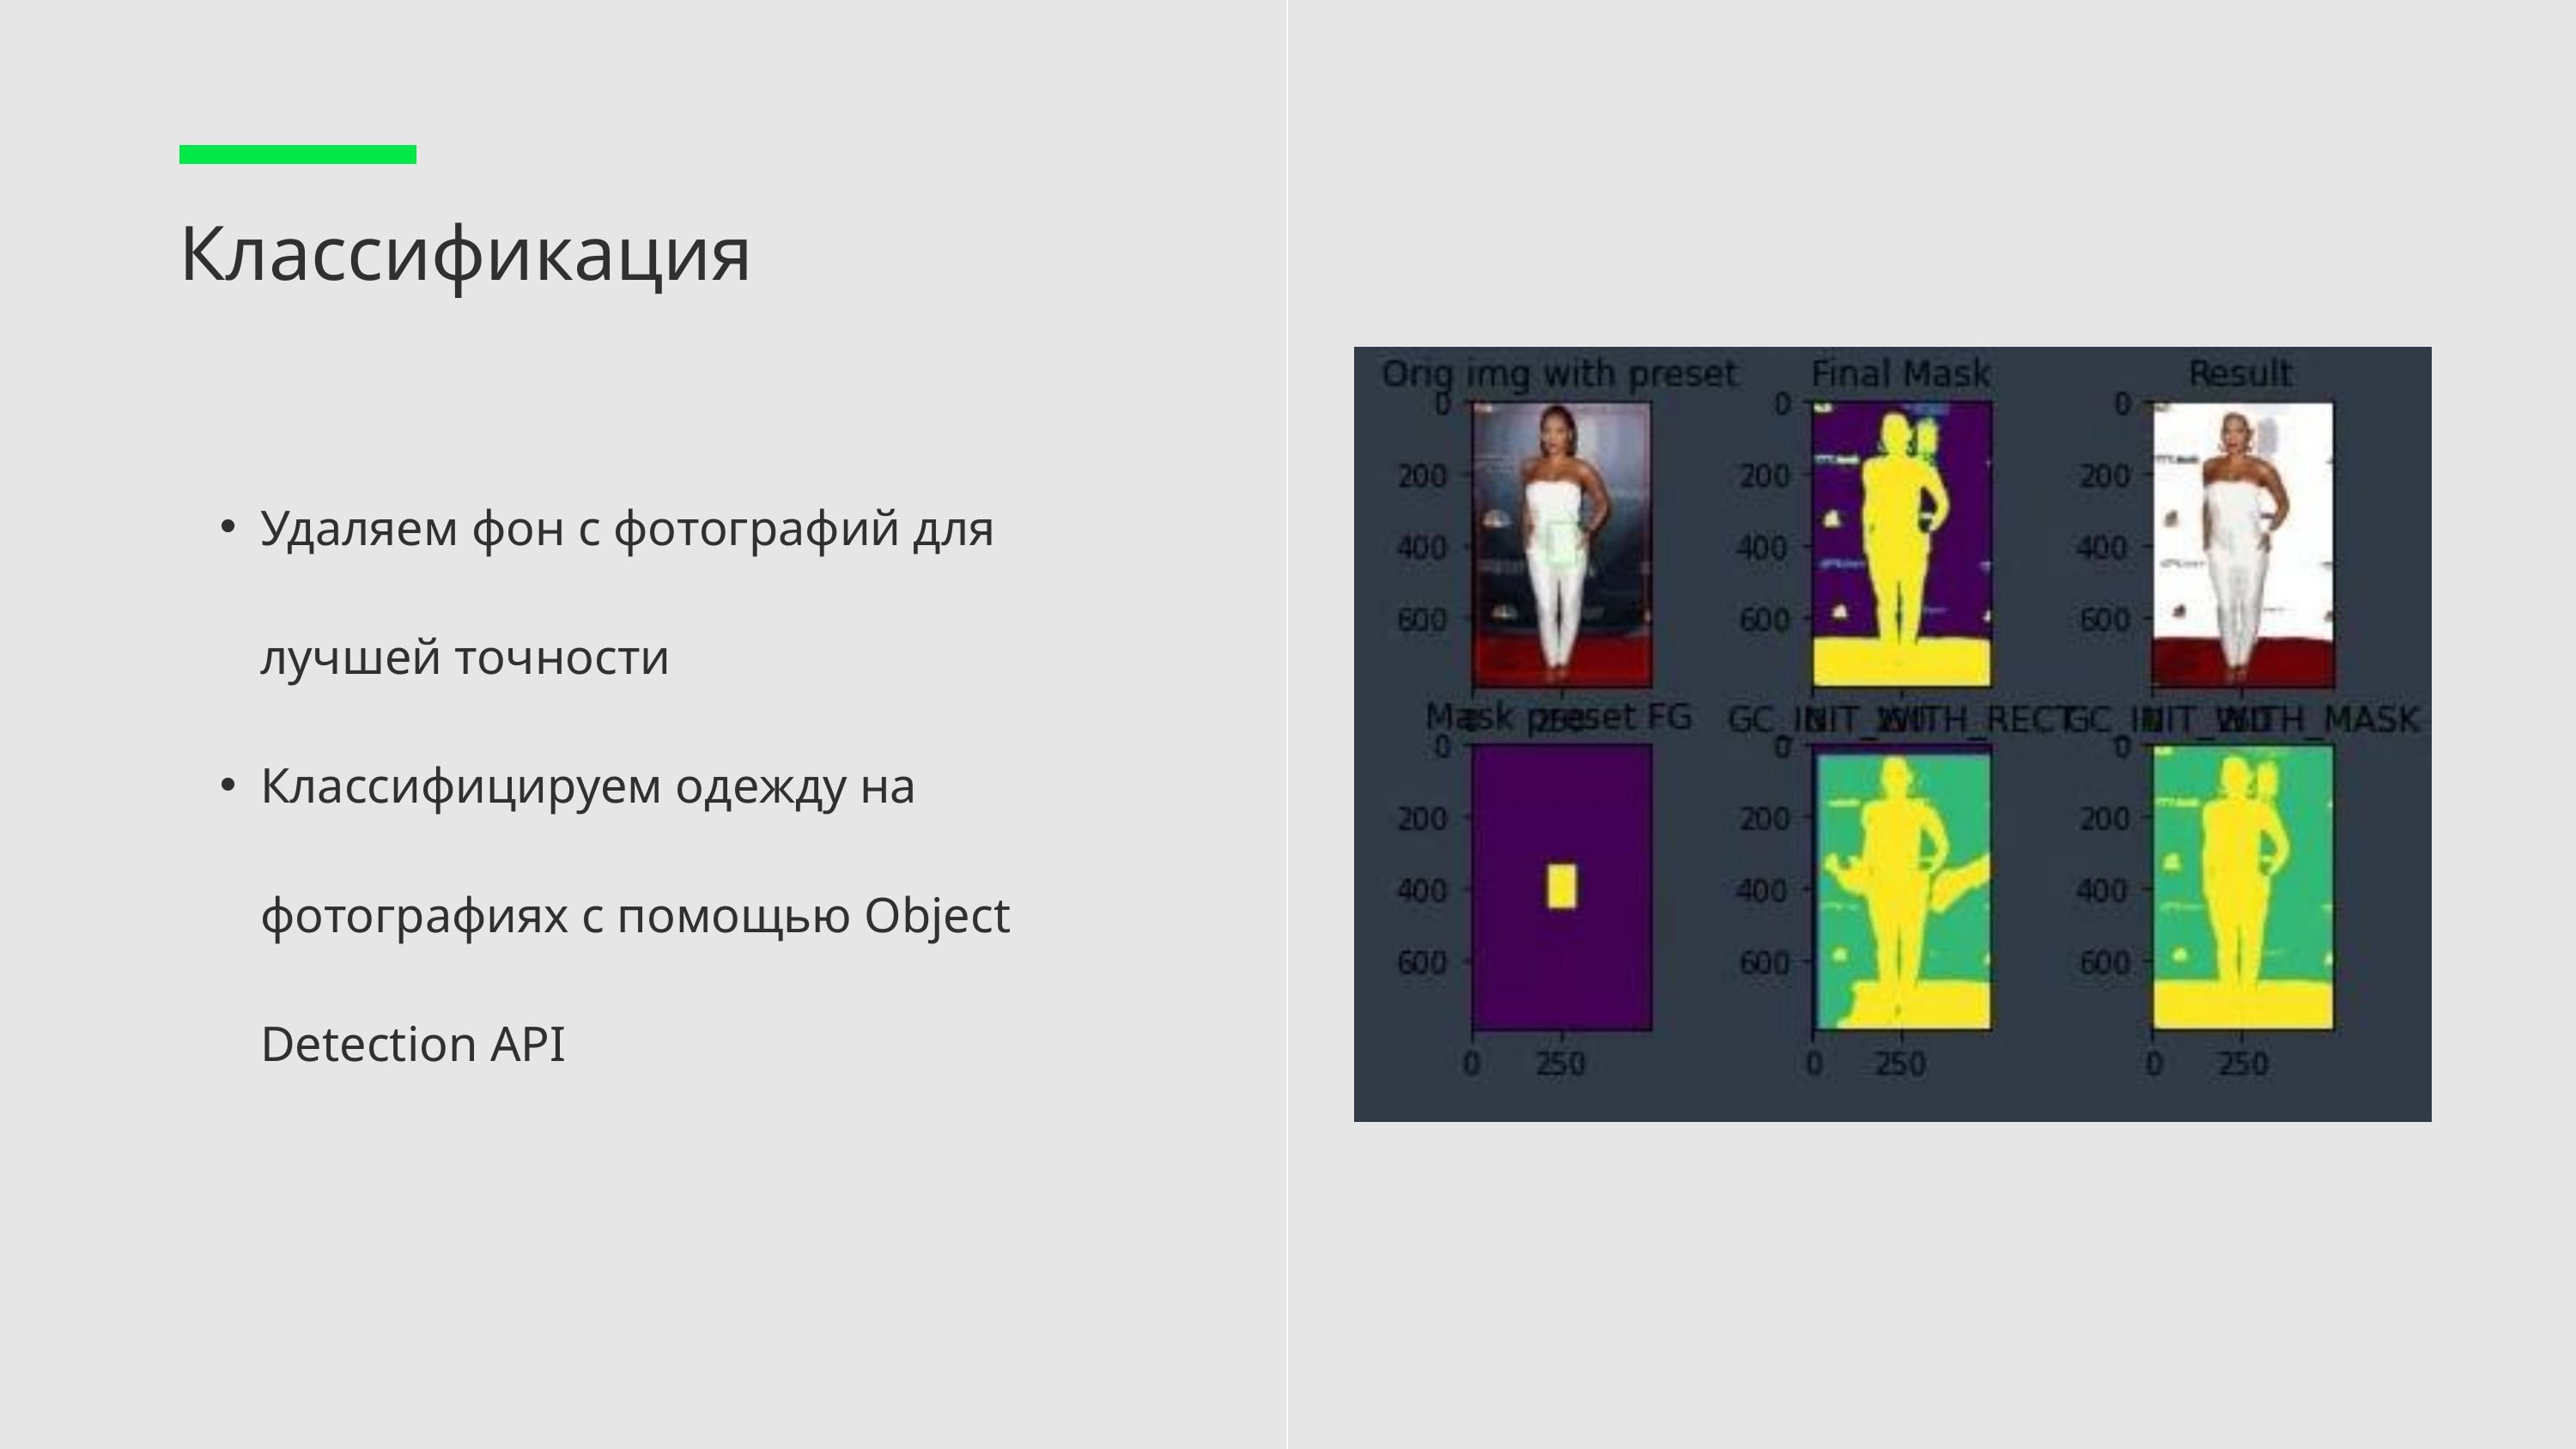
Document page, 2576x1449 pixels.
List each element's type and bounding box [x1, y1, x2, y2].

text_box [179, 144, 1257, 1010]
picture [1354, 347, 2432, 1122]
